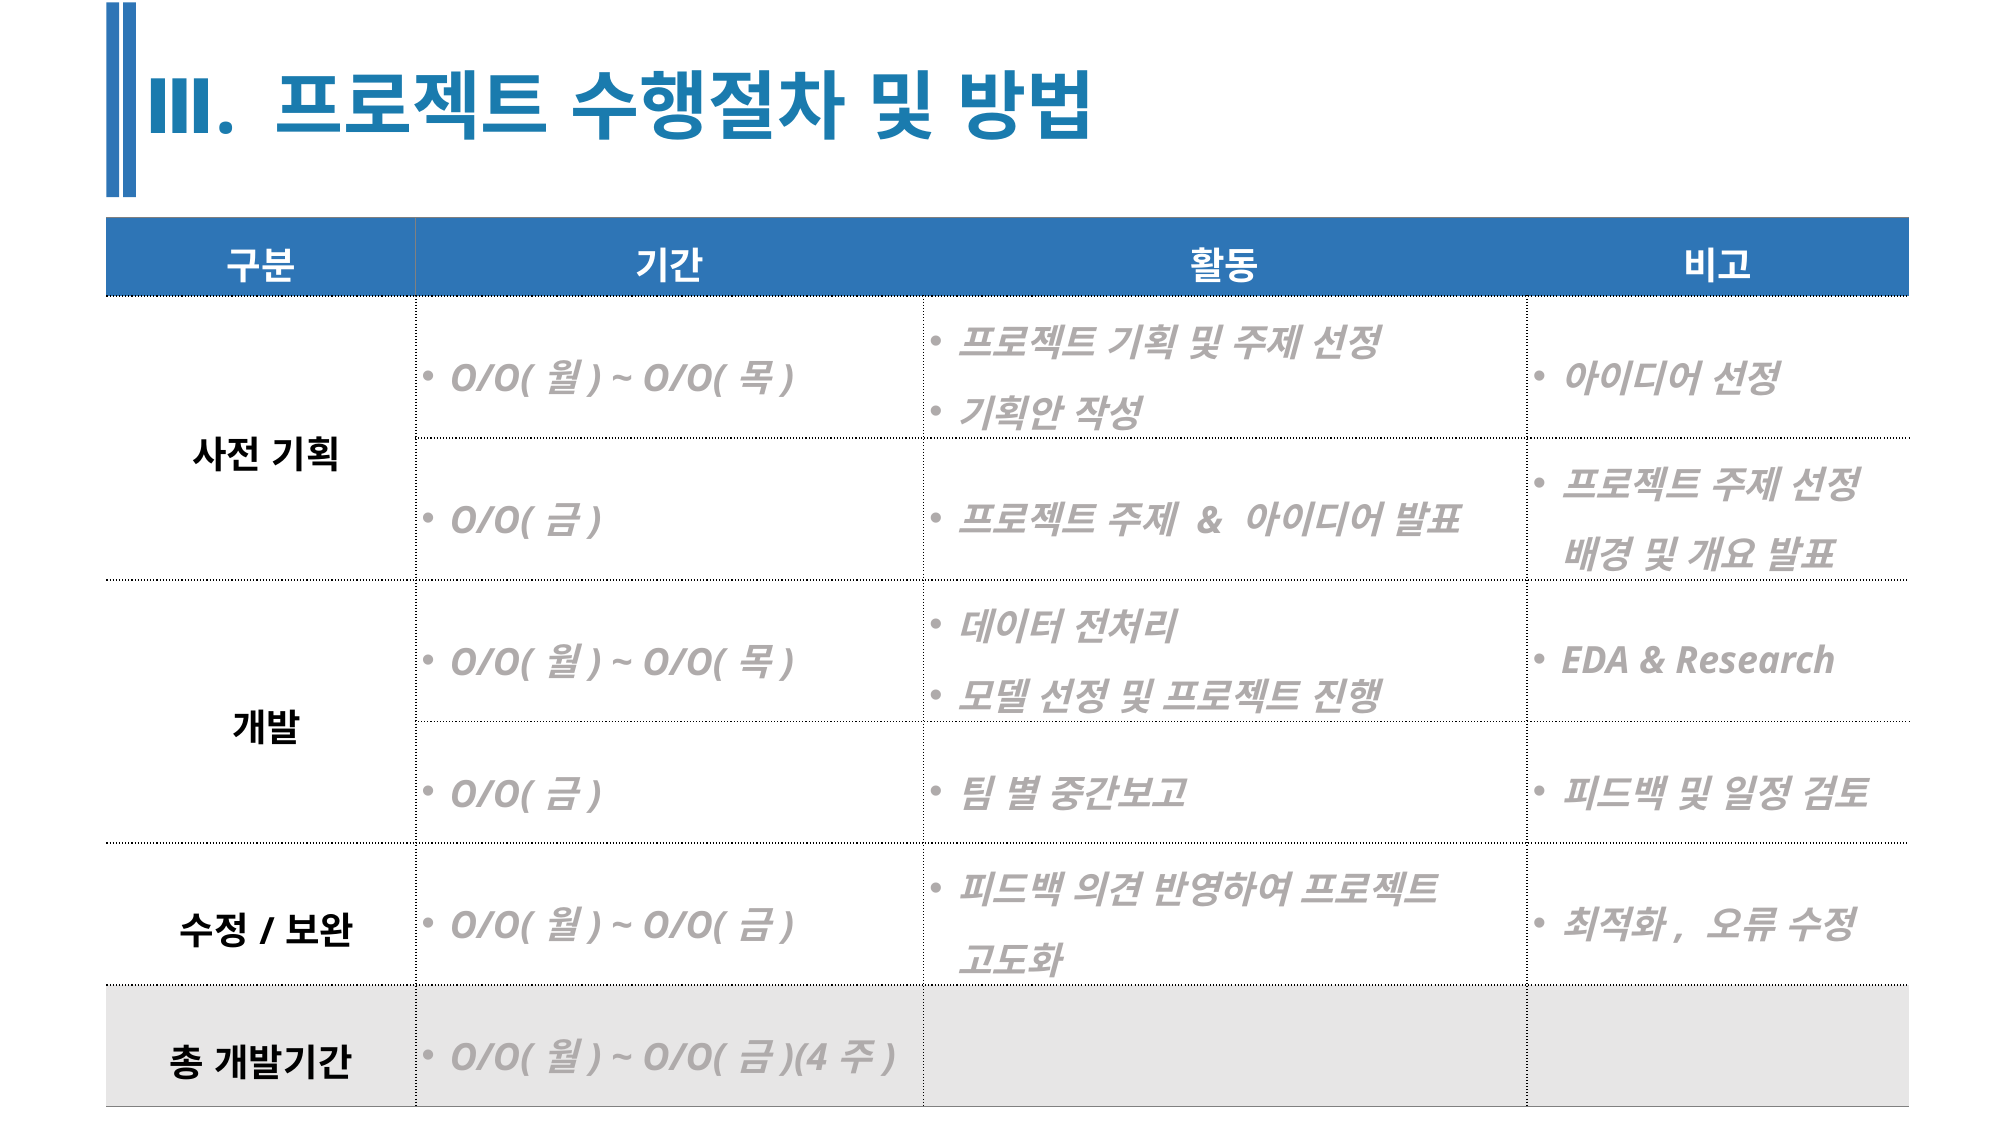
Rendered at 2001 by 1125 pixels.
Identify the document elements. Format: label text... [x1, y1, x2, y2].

table_cell 수정/보완 [106, 843, 416, 985]
table_header 활동 [924, 218, 1527, 296]
table_header 비고 [1527, 218, 1909, 296]
table_cell [924, 985, 1527, 1106]
table_cell O/O(금) [416, 438, 924, 580]
table_cell [1527, 985, 1909, 1106]
table_cell 프로젝트 기획 및 주제 선정 기획안 작성 [924, 296, 1527, 438]
table_cell 아이디어 선정 [1527, 296, 1909, 438]
slide_number 8 [1412, 1042, 1863, 1103]
table_cell EDA & Research [1527, 580, 1909, 722]
table_cell 데이터 전처리 모델 선정 및 프로젝트 진행 [924, 580, 1527, 722]
table_cell 사전 기획 [106, 296, 416, 580]
table_cell 총 개발기간 [106, 985, 416, 1106]
table_cell O/O(월) ~ O/O(목) [416, 580, 924, 722]
table_cell 팀 별 중간보고 [924, 722, 1527, 843]
table_header 기간 [416, 218, 924, 296]
table_cell 피드백 의견 반영하여 프로젝트 고도화 [924, 843, 1527, 985]
table_cell 프로젝트 주제 선정 배경 및 개요 발표 [1527, 438, 1909, 580]
table_cell 개발 [106, 580, 416, 843]
text_box Ⅲ. 프로젝트 수행절차 및 방법 [136, 50, 1246, 156]
table_cell O/O(금) [416, 722, 924, 843]
table_cell 최적화, 오류 수정 [1527, 843, 1909, 985]
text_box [106, 2, 136, 198]
table_header 구분 [106, 218, 415, 296]
table_cell O/O(월) ~ O/O(목) [416, 296, 924, 438]
table_cell 피드백 및 일정 검토 [1527, 722, 1909, 843]
table_cell O/O(월) ~ O/O(금) [416, 843, 924, 985]
table_cell 프로젝트 주제 & 아이디어 발표 [924, 438, 1527, 580]
table_cell O/O(월) ~ O/O(금)(4주) [416, 985, 924, 1106]
